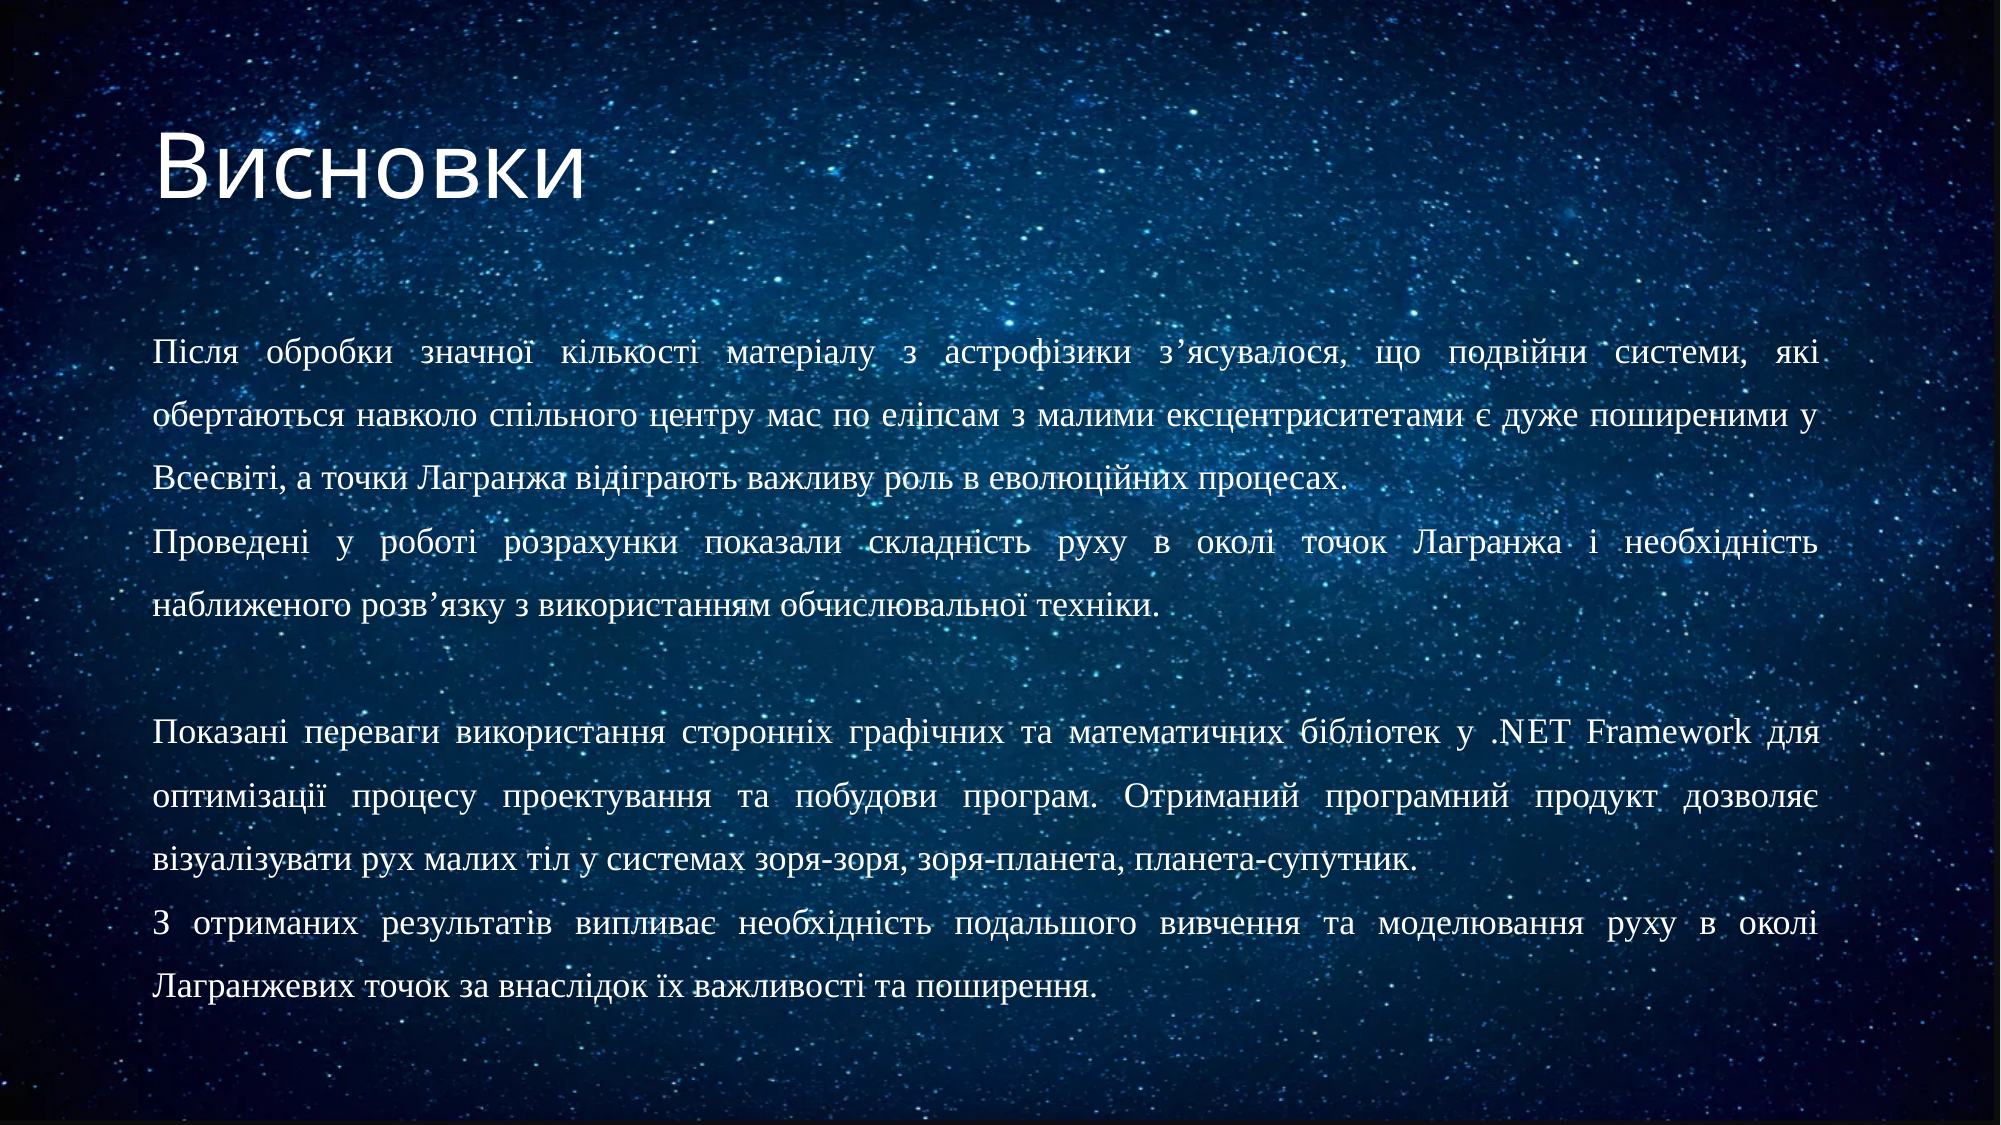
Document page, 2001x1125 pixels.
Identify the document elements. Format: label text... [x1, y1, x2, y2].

picture [0, 0, 2001, 1125]
title Висновки [137, 59, 1863, 278]
list Після обробки значної кількості матеріалу з астрофізики з’ясувалося, що подвійни системи, які обертаються навколо спільного центру мас по еліпсам з малими ексцентриситетами є дуже поширеними у Всесвіті, а точки Лагранжа відіграють важливу роль в еволюційних процесах. Проведені у роботі розрахунки показали складність руху в околі точок Лагранжа і необхідність наближеного розв’язку з використанням обчислювальної техніки. Показані переваги використання сторонніх графічних та математичних бібліотек у .NET Framework для оптимізації процесу проектування та побудови програм. Отриманий програмний продукт дозволяє візуалізувати рух малих тіл у системах зоря-зоря, зоря-планета, планета-супутник. З отриманих результатів випливає необхідність подальшого вивчення та моделювання руху в околі Лагранжевих точок за внаслідок їх важливості та поширення. [137, 299, 1863, 1014]
